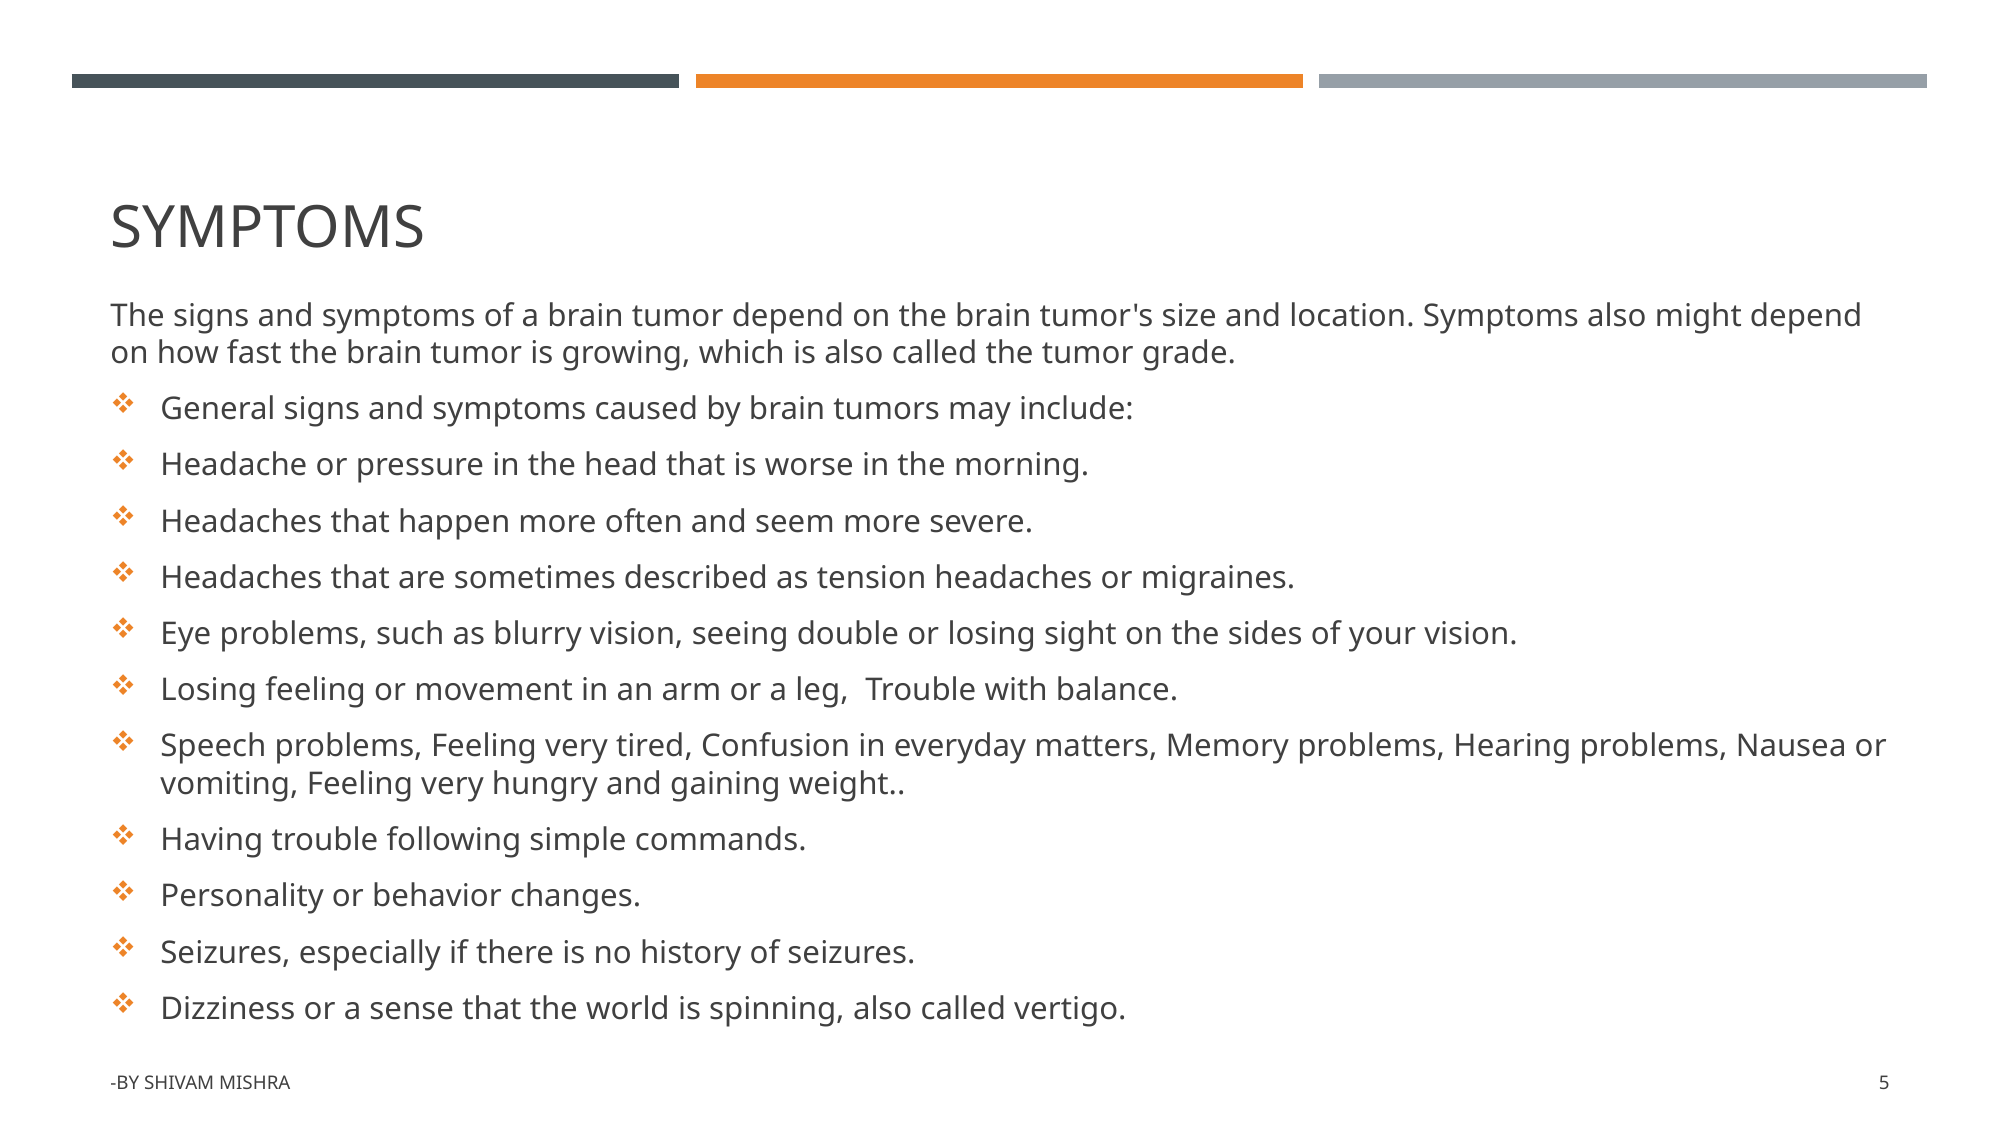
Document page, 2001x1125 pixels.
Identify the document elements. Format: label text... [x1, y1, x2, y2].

title Symptoms [95, 104, 1905, 267]
list The signs and symptoms of a brain tumor depend on the brain tumor's size and location. Symptoms also might depend on how fast the brain tumor is growing, which is also called the tumor grade. General signs and symptoms caused by brain tumors may include: Headache or pressure in the head that is worse in the morning. Headaches that happen more often and seem more severe. Headaches that are sometimes described as tension headaches or migraines. Eye problems, such as blurry vision, seeing double or losing sight on the sides of your vision. Losing feeling or movement in an arm or a leg, Trouble with balance. Speech problems, Feeling very tired, Confusion in everyday matters, Memory problems, Hearing problems, Nausea or vomiting, Feeling very hungry and gaining weight.. Having trouble following simple commands. Personality or behavior changes. Seizures, especially if there is no history of seizures. Dizziness or a sense that the world is spinning, also called vertigo. [95, 281, 1905, 1039]
slide_number 5 [1732, 1053, 1905, 1114]
footer -by SHIVAM Mishra [95, 1053, 1230, 1114]
